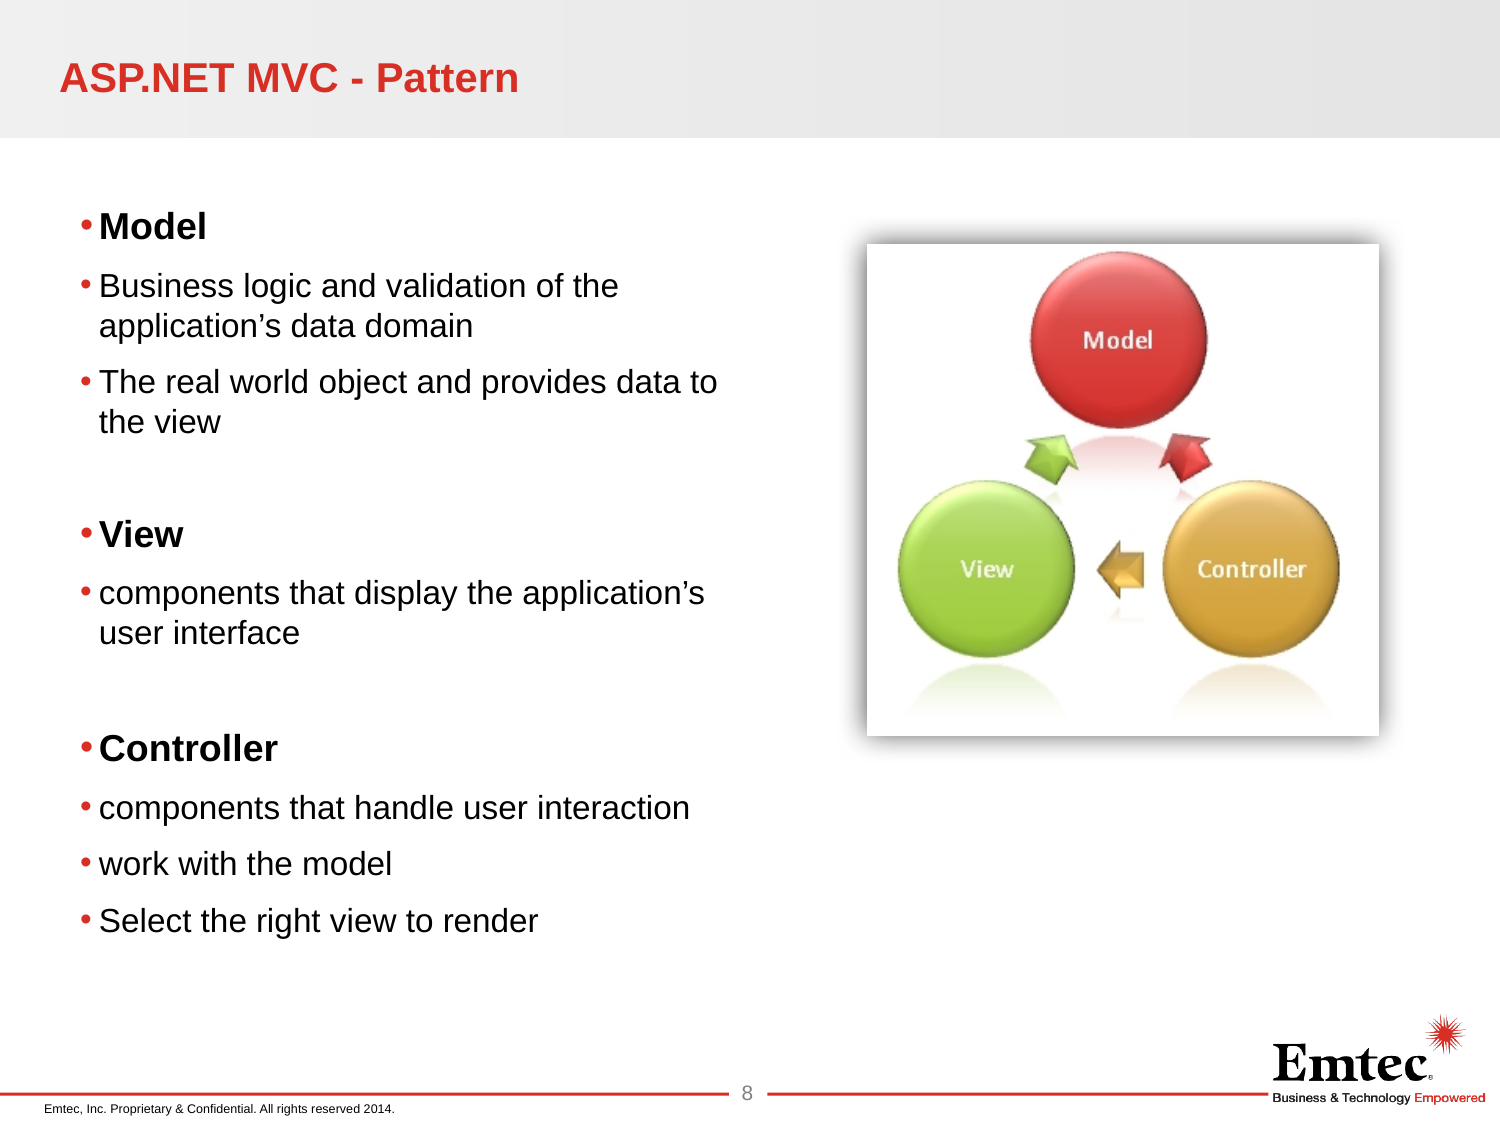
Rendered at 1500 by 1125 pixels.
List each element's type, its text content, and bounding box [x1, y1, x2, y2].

picture [1272, 1012, 1486, 1106]
title ASP.NET MVC - Pattern [44, 28, 1456, 129]
list Model Business logic and validation of the application’s data domain The real world object and provides data to the view View components that display the application’s user interface Controller components that handle user interaction work with the model Select the right view to render [65, 195, 750, 1009]
slide_number 8 [714, 1074, 781, 1110]
footer Emtec, Inc. Proprietary & Confidential. All rights reserved 2014. [44, 1096, 551, 1121]
picture [867, 244, 1379, 736]
